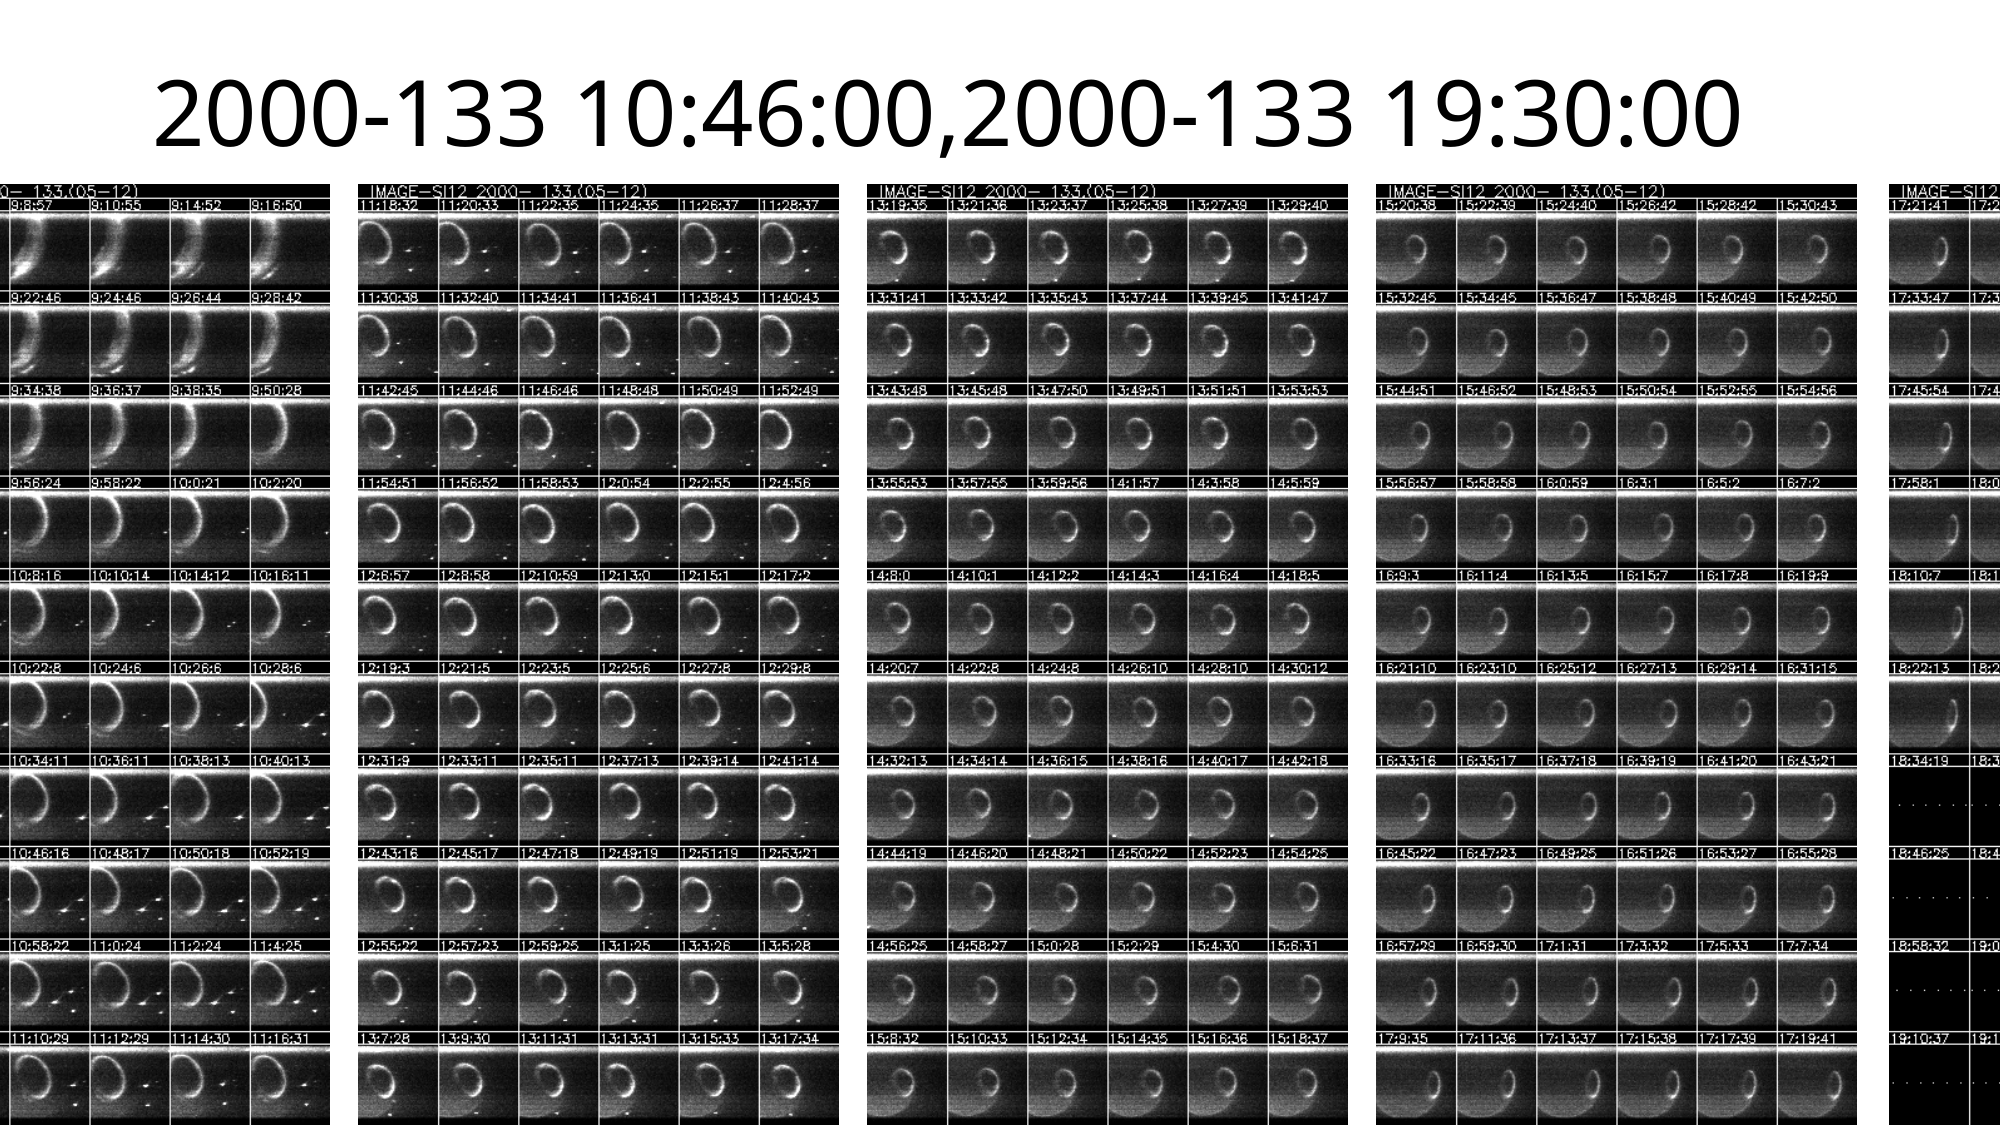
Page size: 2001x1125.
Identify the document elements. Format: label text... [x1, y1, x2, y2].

picture [1376, 184, 1857, 1125]
picture [867, 184, 1348, 1125]
picture [358, 184, 839, 1125]
title 2000-133 10:46:00,2000-133 19:30:00 [137, 59, 1863, 175]
picture [1889, 184, 2000, 1125]
picture [0, 184, 330, 1125]
